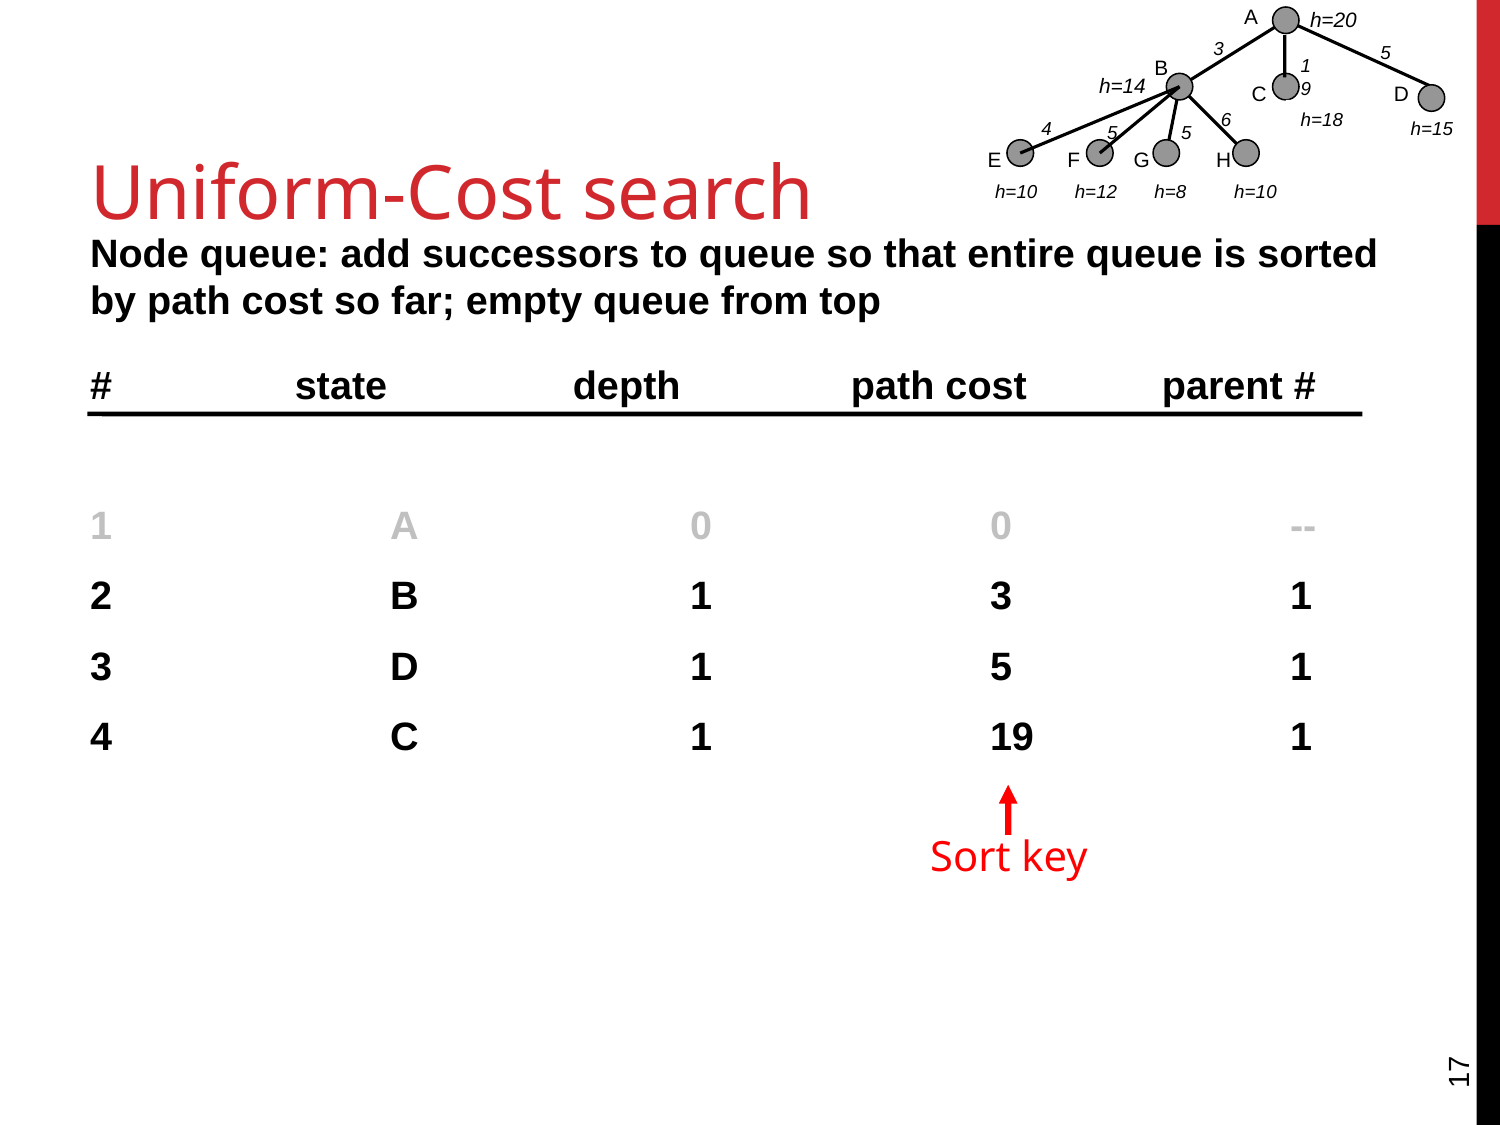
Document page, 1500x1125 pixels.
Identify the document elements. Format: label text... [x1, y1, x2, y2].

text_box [972, 0, 1476, 213]
slide_number 17 [1427, 887, 1488, 1104]
title Uniform-Cost search [75, 25, 967, 212]
list Node queue: add successors to queue so that entire queue is sorted by path cost so far; empty queue from top # state depth path cost parent # 1 A 0 0 -- 2 B 1 3 1 3 D 1 5 1 4 C 1 19 1 [75, 212, 1417, 1050]
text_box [917, 784, 1100, 888]
